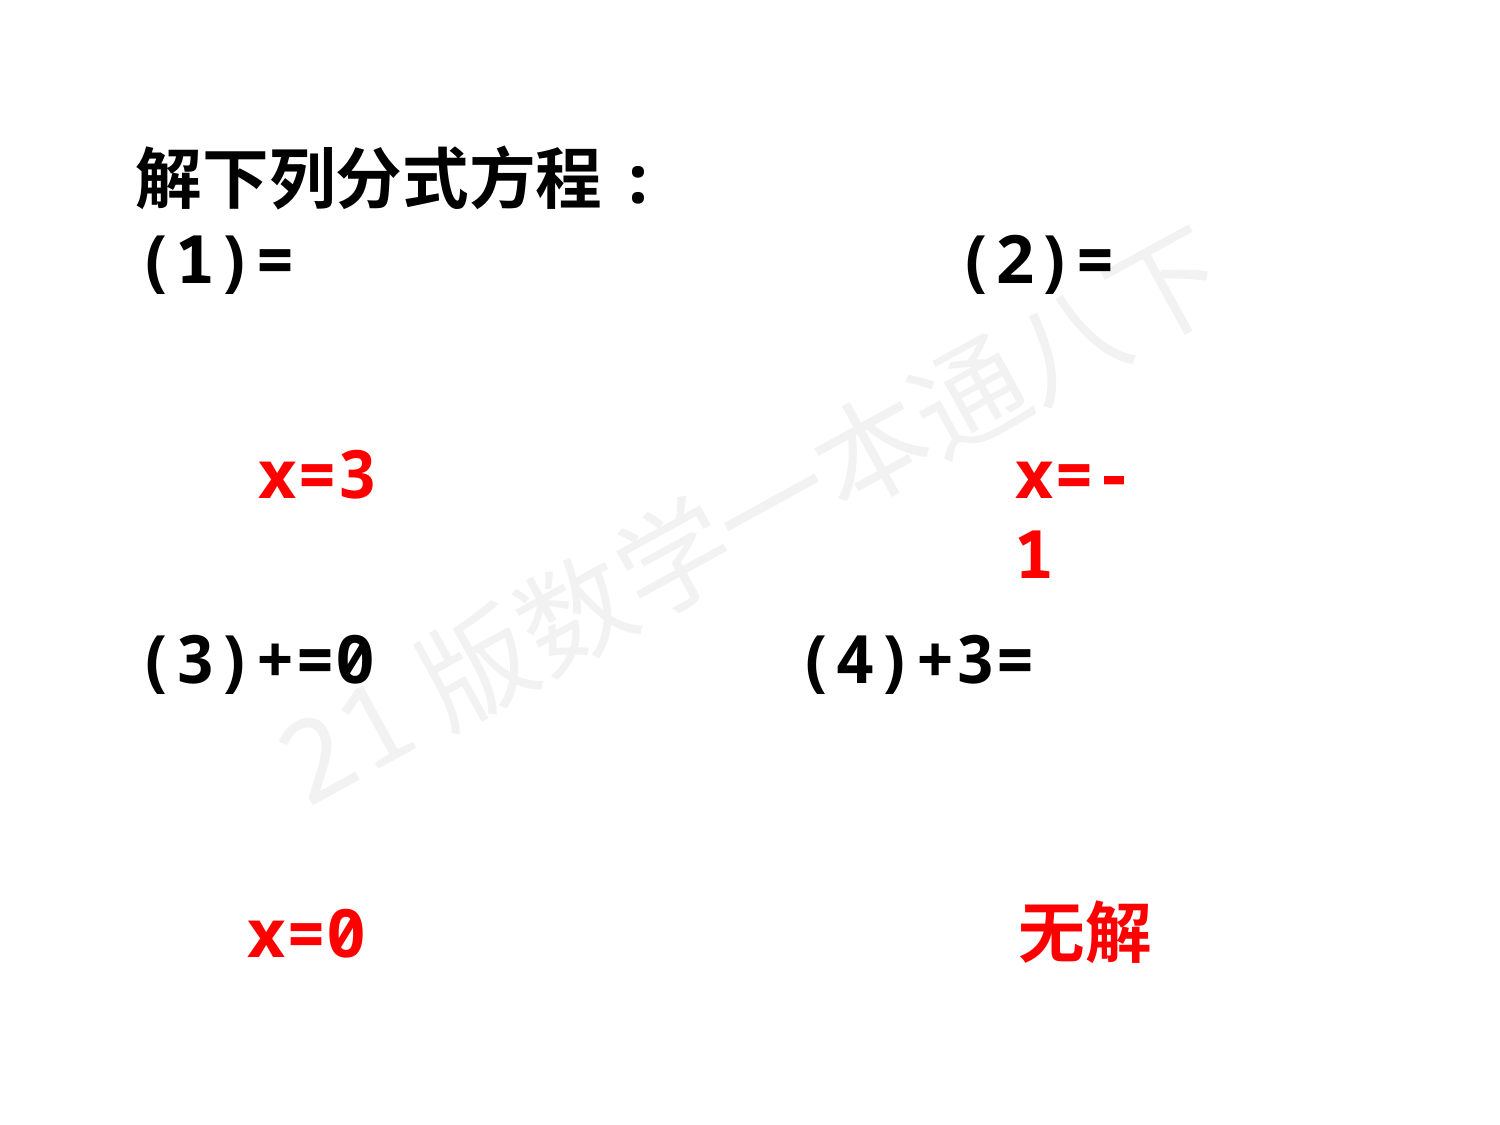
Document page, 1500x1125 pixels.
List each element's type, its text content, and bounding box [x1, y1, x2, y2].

text_box x=0 [231, 883, 450, 979]
text_box x=3 [242, 424, 432, 519]
text_box 无解 [1004, 883, 1194, 979]
text_box x=-1 [999, 424, 1190, 599]
